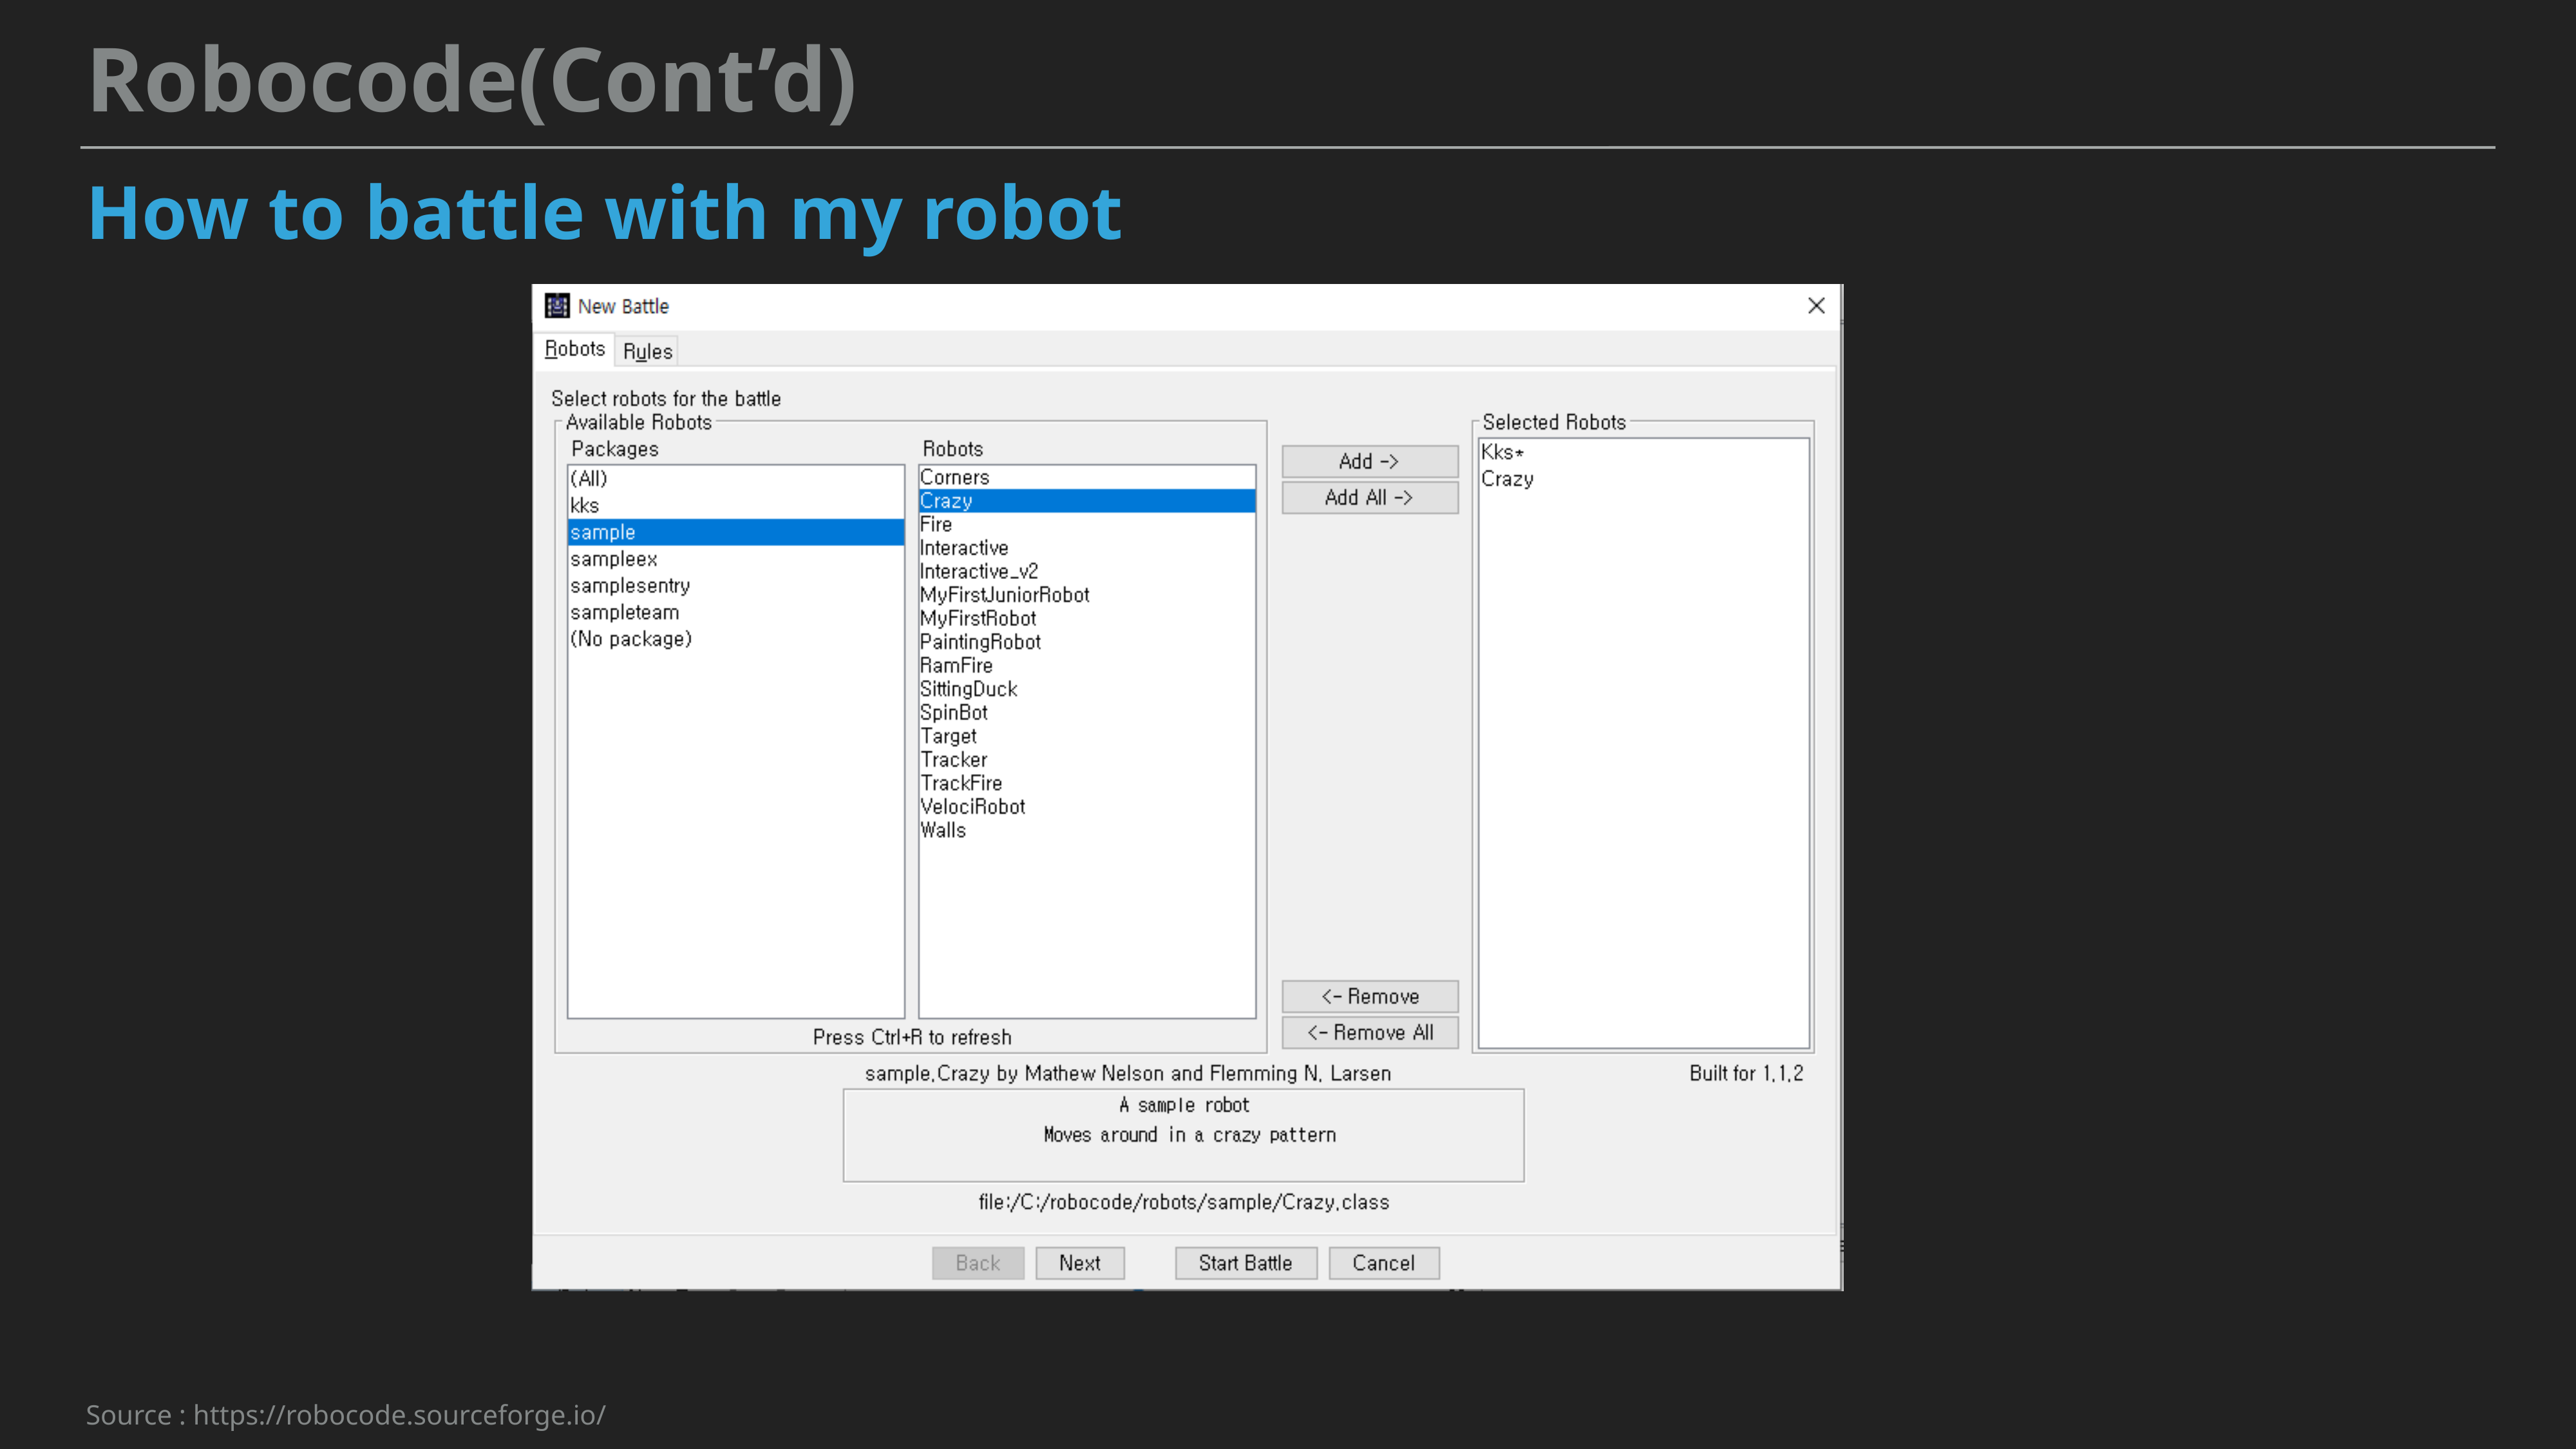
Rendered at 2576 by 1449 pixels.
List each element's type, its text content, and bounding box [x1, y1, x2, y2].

list Robocode(Cont’d) [80, 18, 2295, 135]
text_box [80, 176, 2496, 484]
picture [531, 284, 1844, 1291]
text_box Source : https://robocode.sourceforge.io/ [80, 1392, 2496, 1425]
